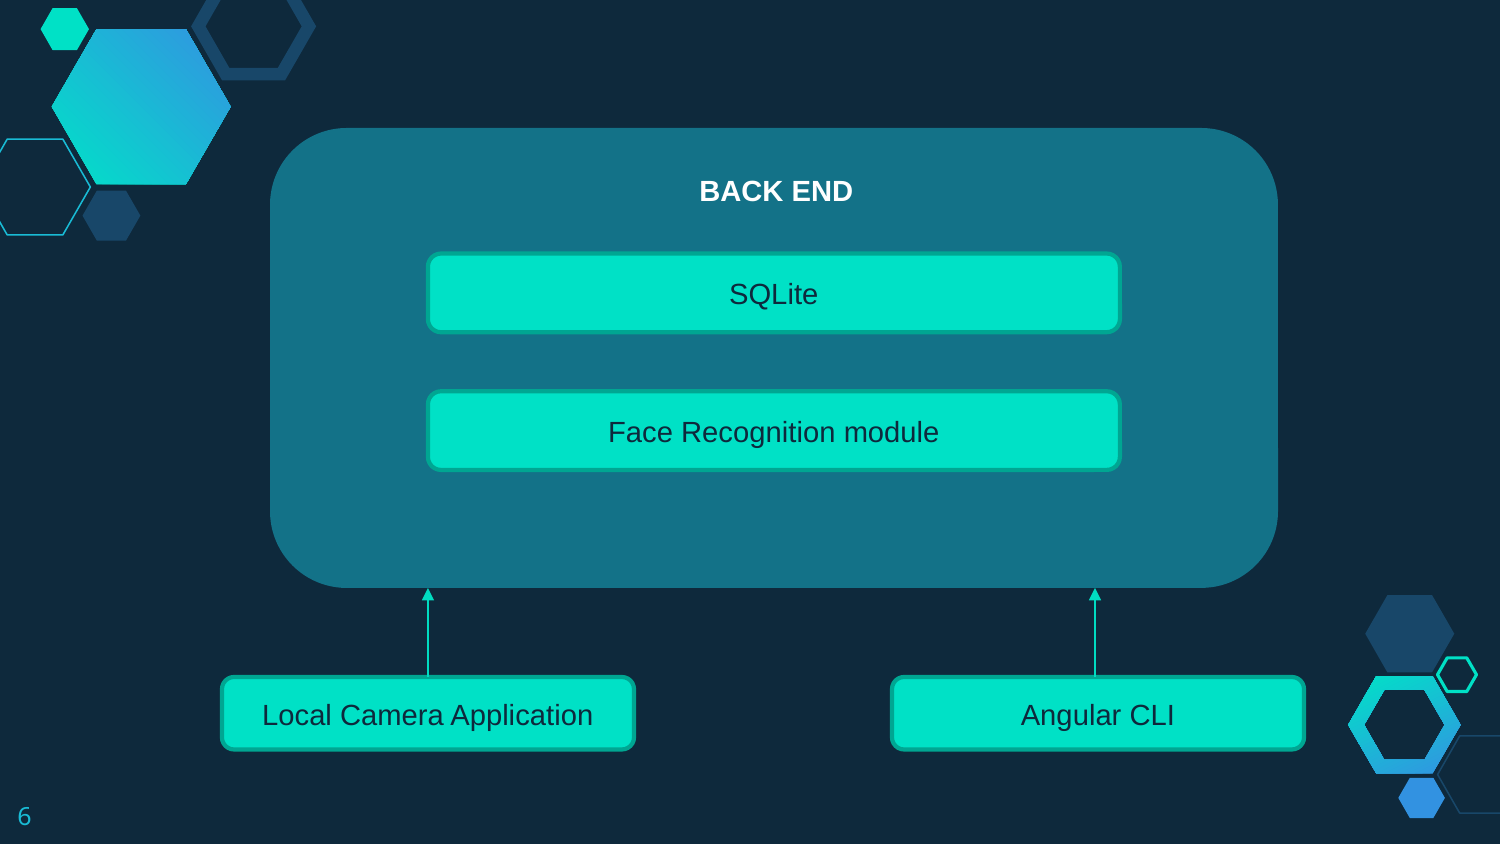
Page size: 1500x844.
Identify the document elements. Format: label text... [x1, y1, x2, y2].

text_box Angular CLI [889, 674, 1307, 752]
text_box BACK END [684, 164, 868, 215]
text_box SQLite [425, 251, 1123, 335]
text_box Face Recognition module [425, 389, 1123, 473]
text_box [270, 127, 1279, 588]
slide_number 6 [2, 785, 93, 844]
text_box Local Camera Application [219, 674, 637, 752]
